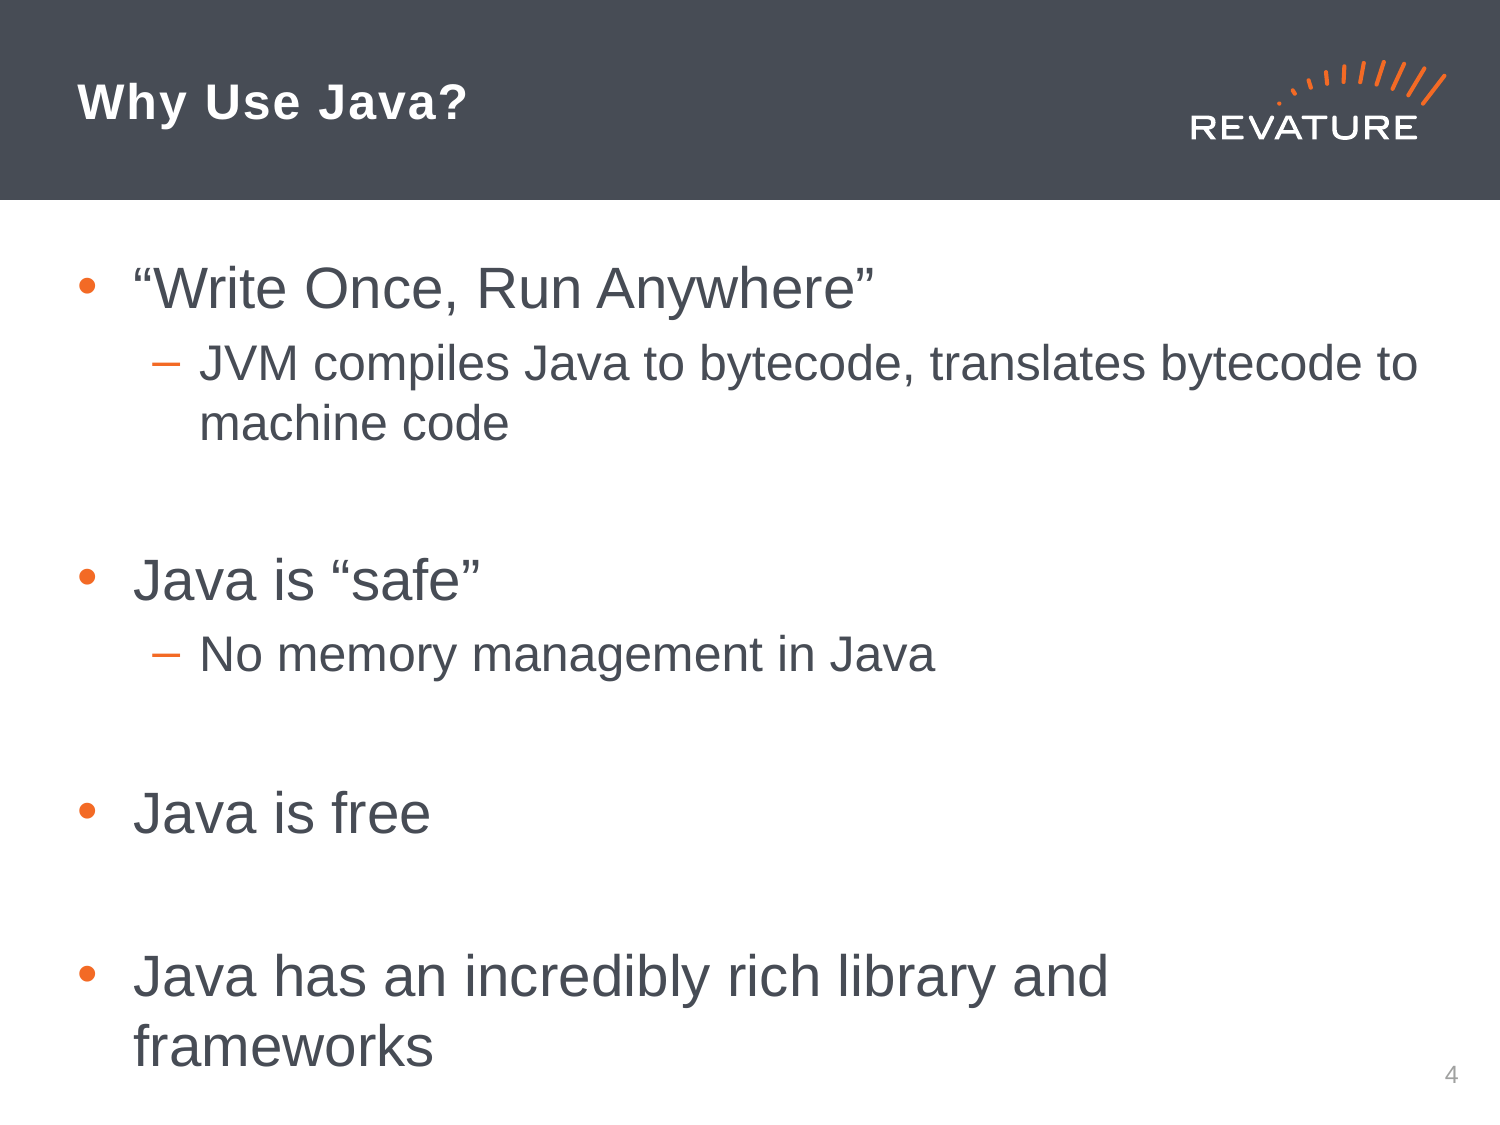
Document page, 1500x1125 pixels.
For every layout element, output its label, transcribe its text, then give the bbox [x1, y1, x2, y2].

list “Write Once, Run Anywhere” JVM compiles Java to bytecode, translates bytecode to machine code Java is “safe” No memory management in Java Java is free Java has an incredibly rich library and frameworks [62, 243, 1438, 1075]
slide_number 3 [1332, 1043, 1474, 1104]
title Why Use Java? [62, 0, 1084, 200]
